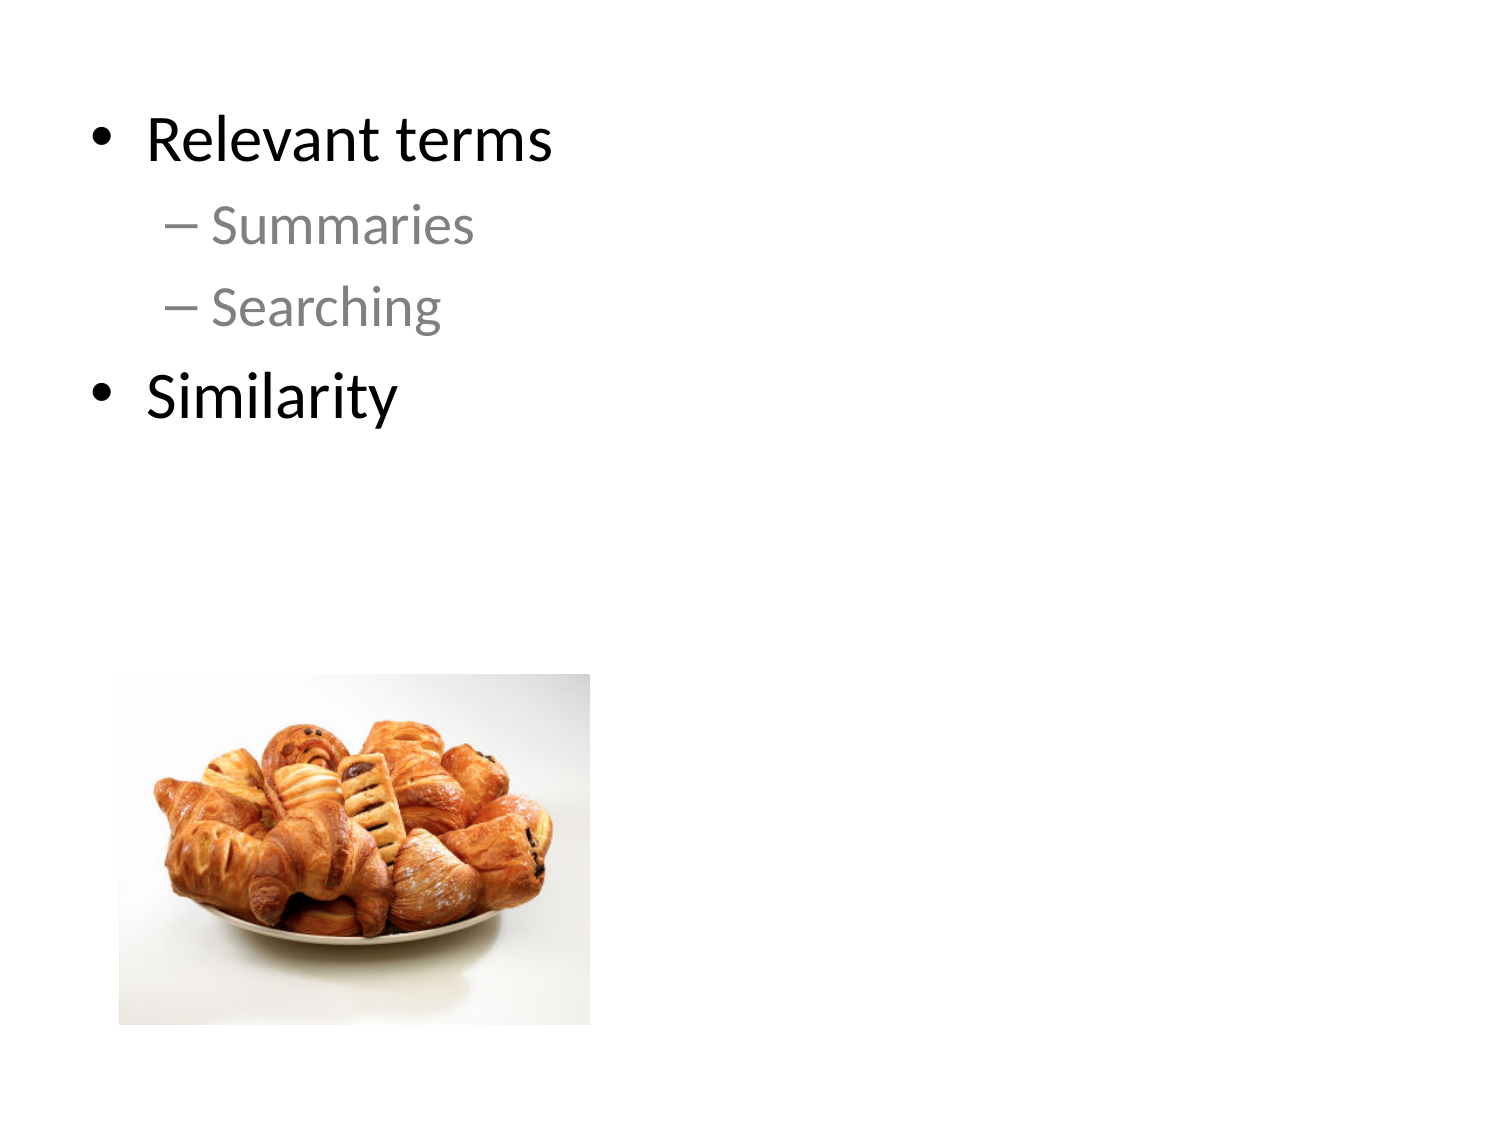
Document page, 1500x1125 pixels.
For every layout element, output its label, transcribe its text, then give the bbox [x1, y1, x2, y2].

list Relevant terms Summaries Searching Similarity [75, 87, 1425, 1005]
picture [119, 674, 590, 1025]
